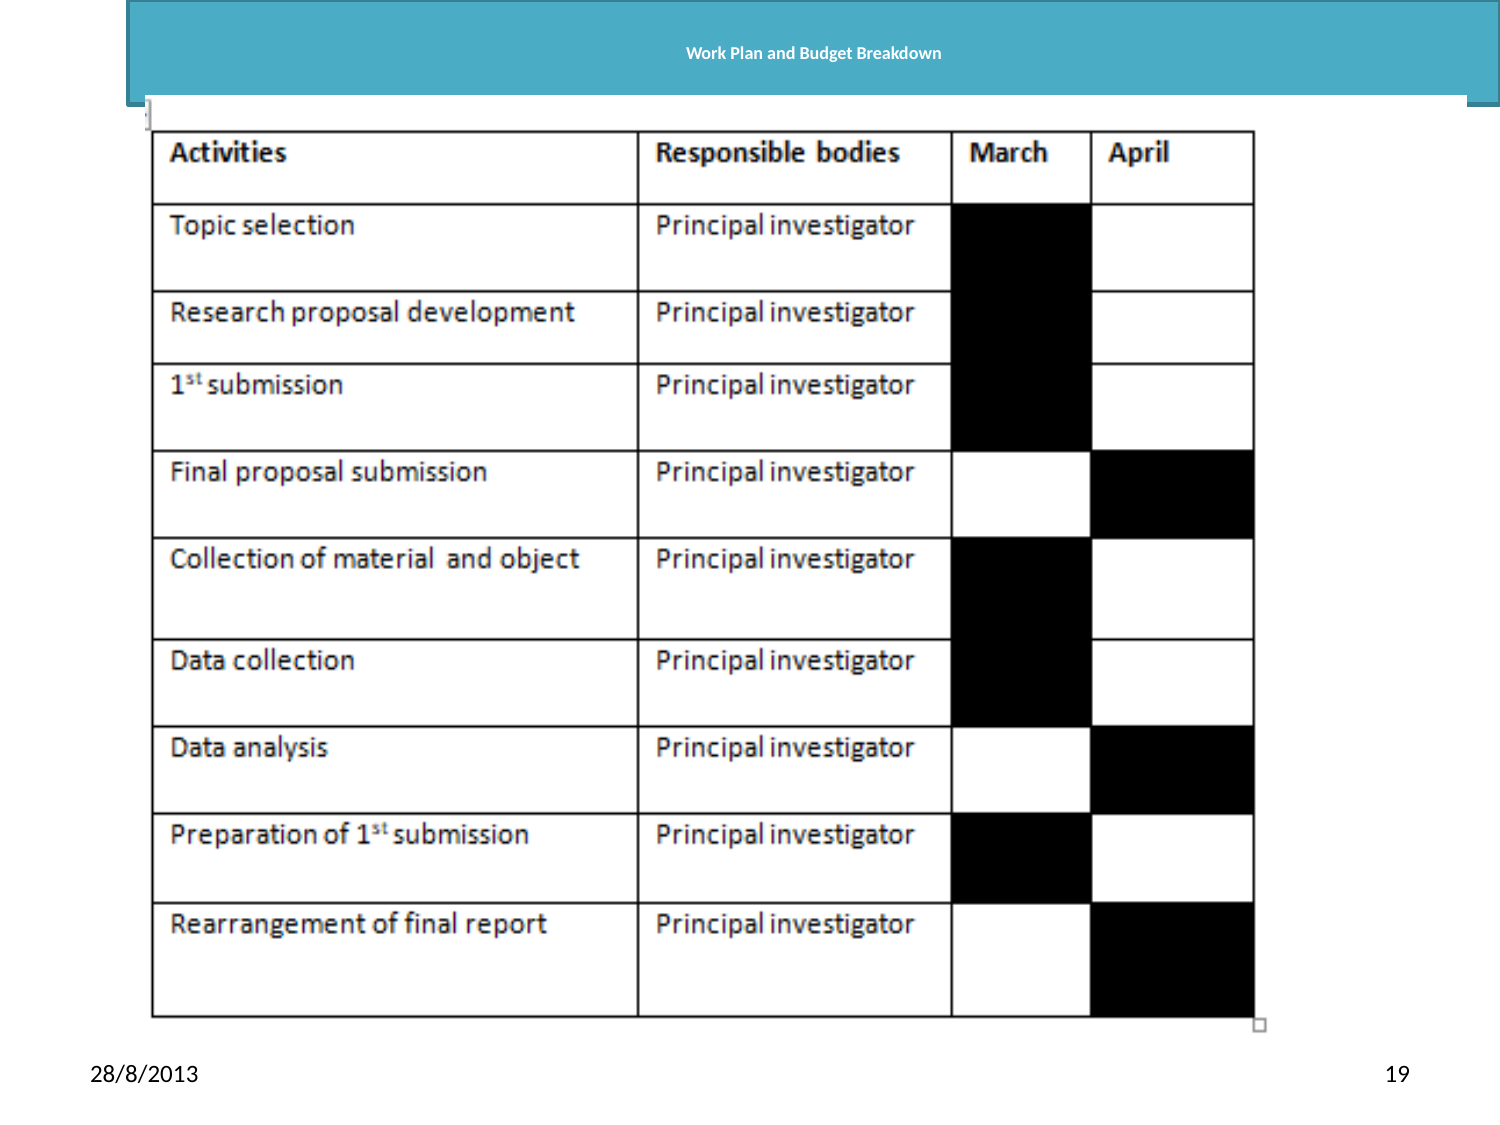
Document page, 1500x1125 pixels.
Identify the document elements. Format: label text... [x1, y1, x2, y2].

title Work Plan and Budget Breakdown [126, 0, 1500, 107]
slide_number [75, 1042, 425, 1103]
slide_number 19 [1074, 1060, 1425, 1103]
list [144, 94, 1467, 1051]
